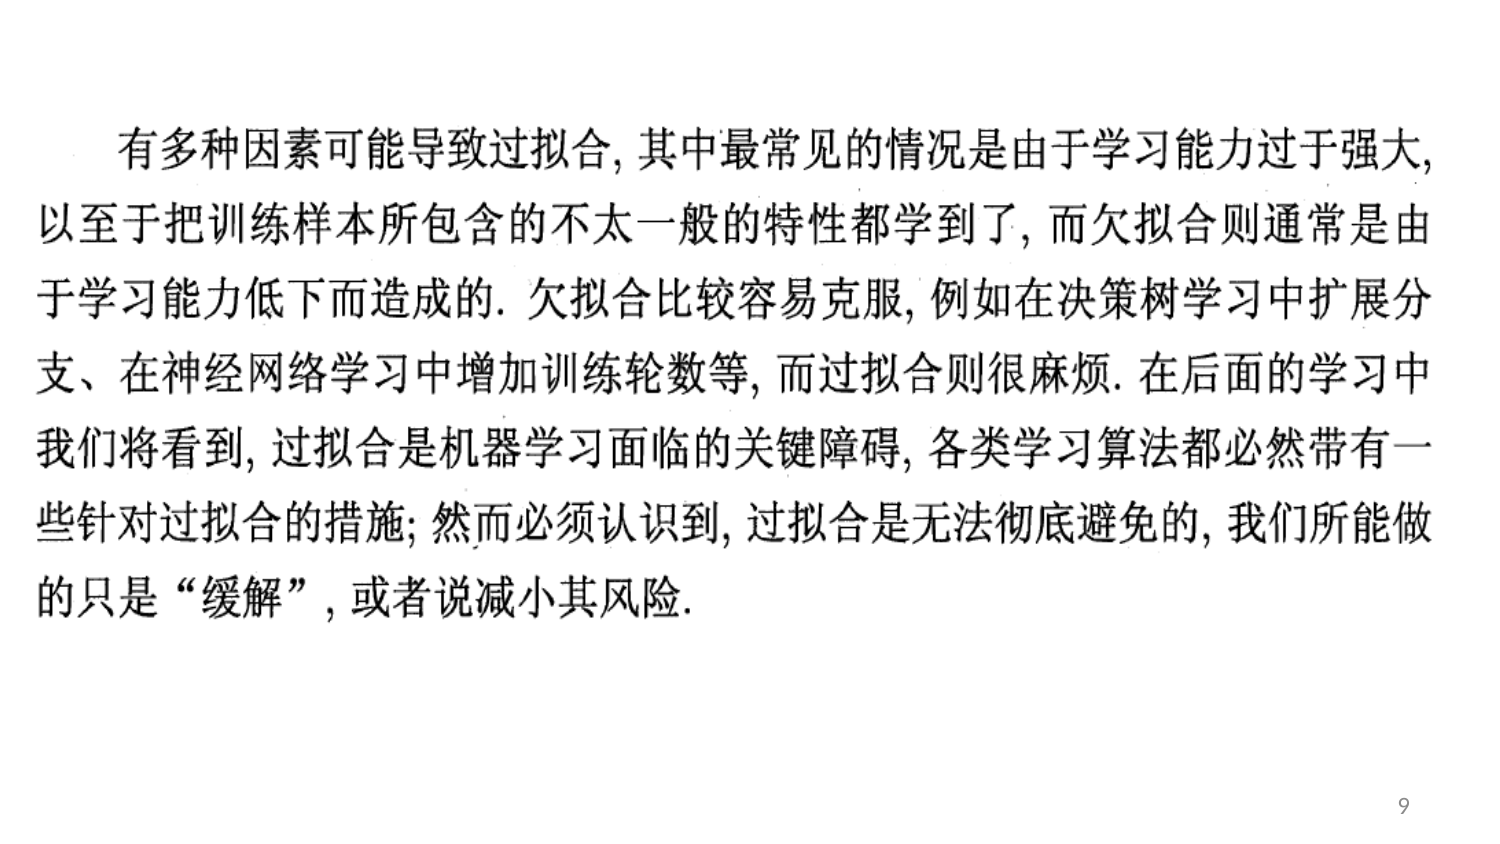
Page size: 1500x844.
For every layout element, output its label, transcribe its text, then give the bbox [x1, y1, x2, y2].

slide_number 9 [1074, 782, 1425, 827]
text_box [31, 120, 1444, 627]
